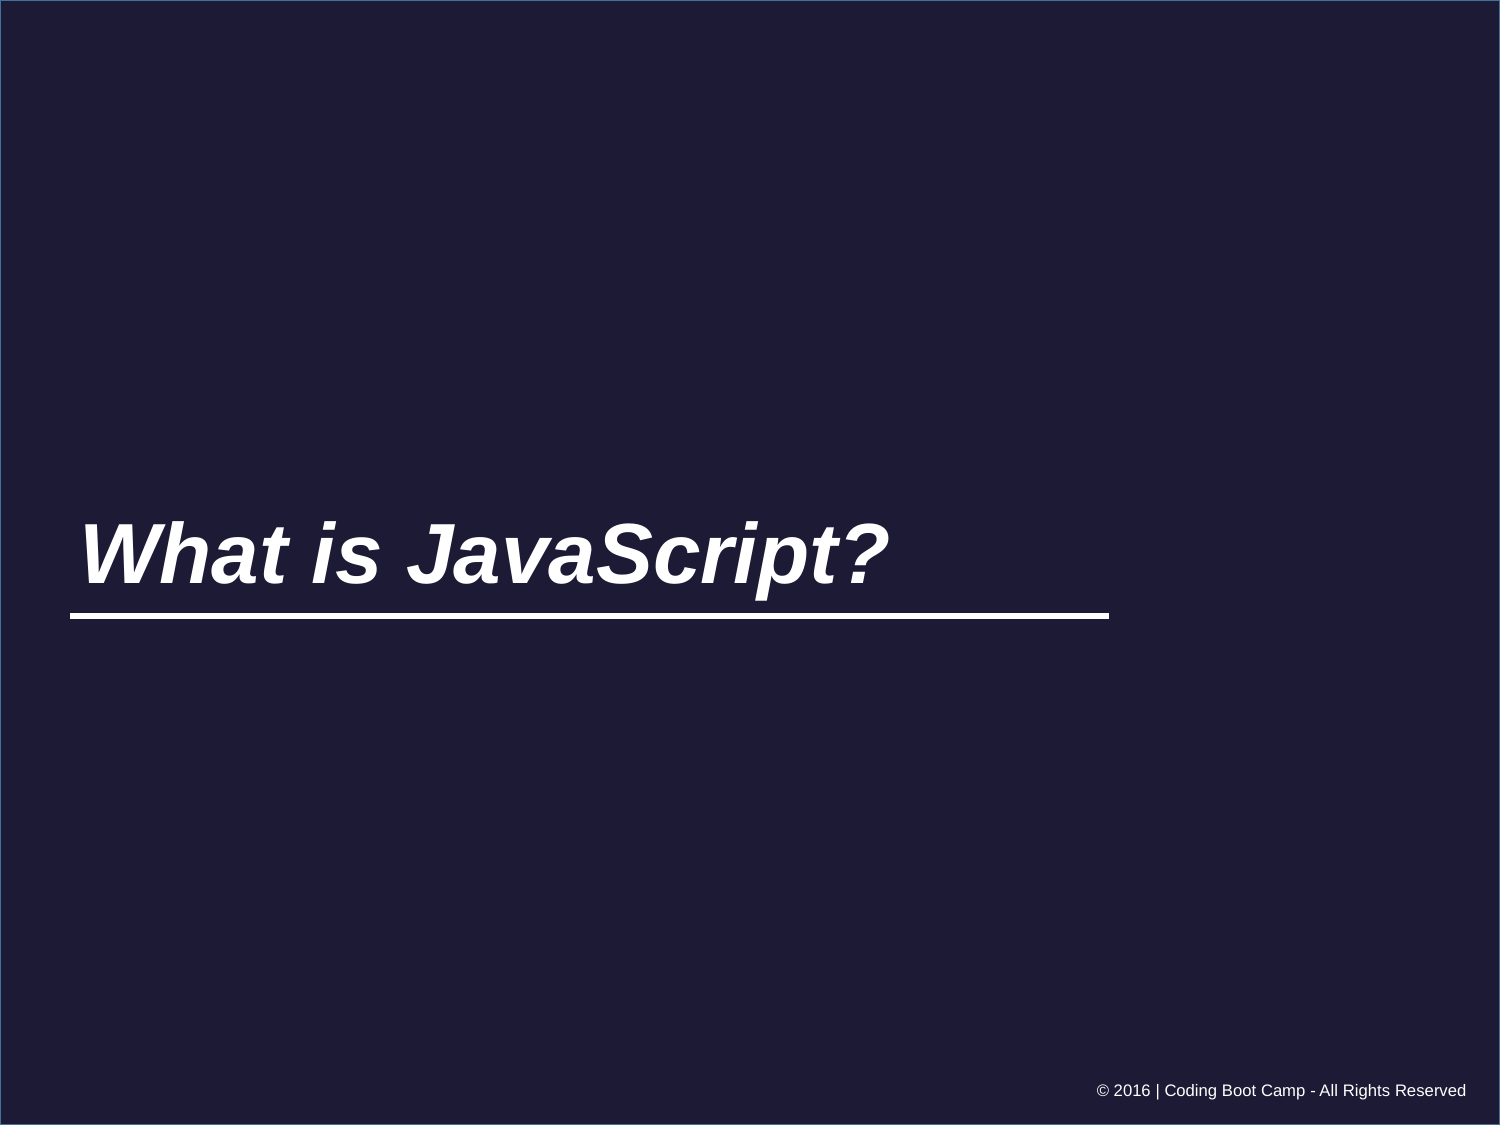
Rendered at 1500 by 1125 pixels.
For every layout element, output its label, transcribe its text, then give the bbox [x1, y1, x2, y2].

title What is JavaScript? [64, 484, 1415, 628]
